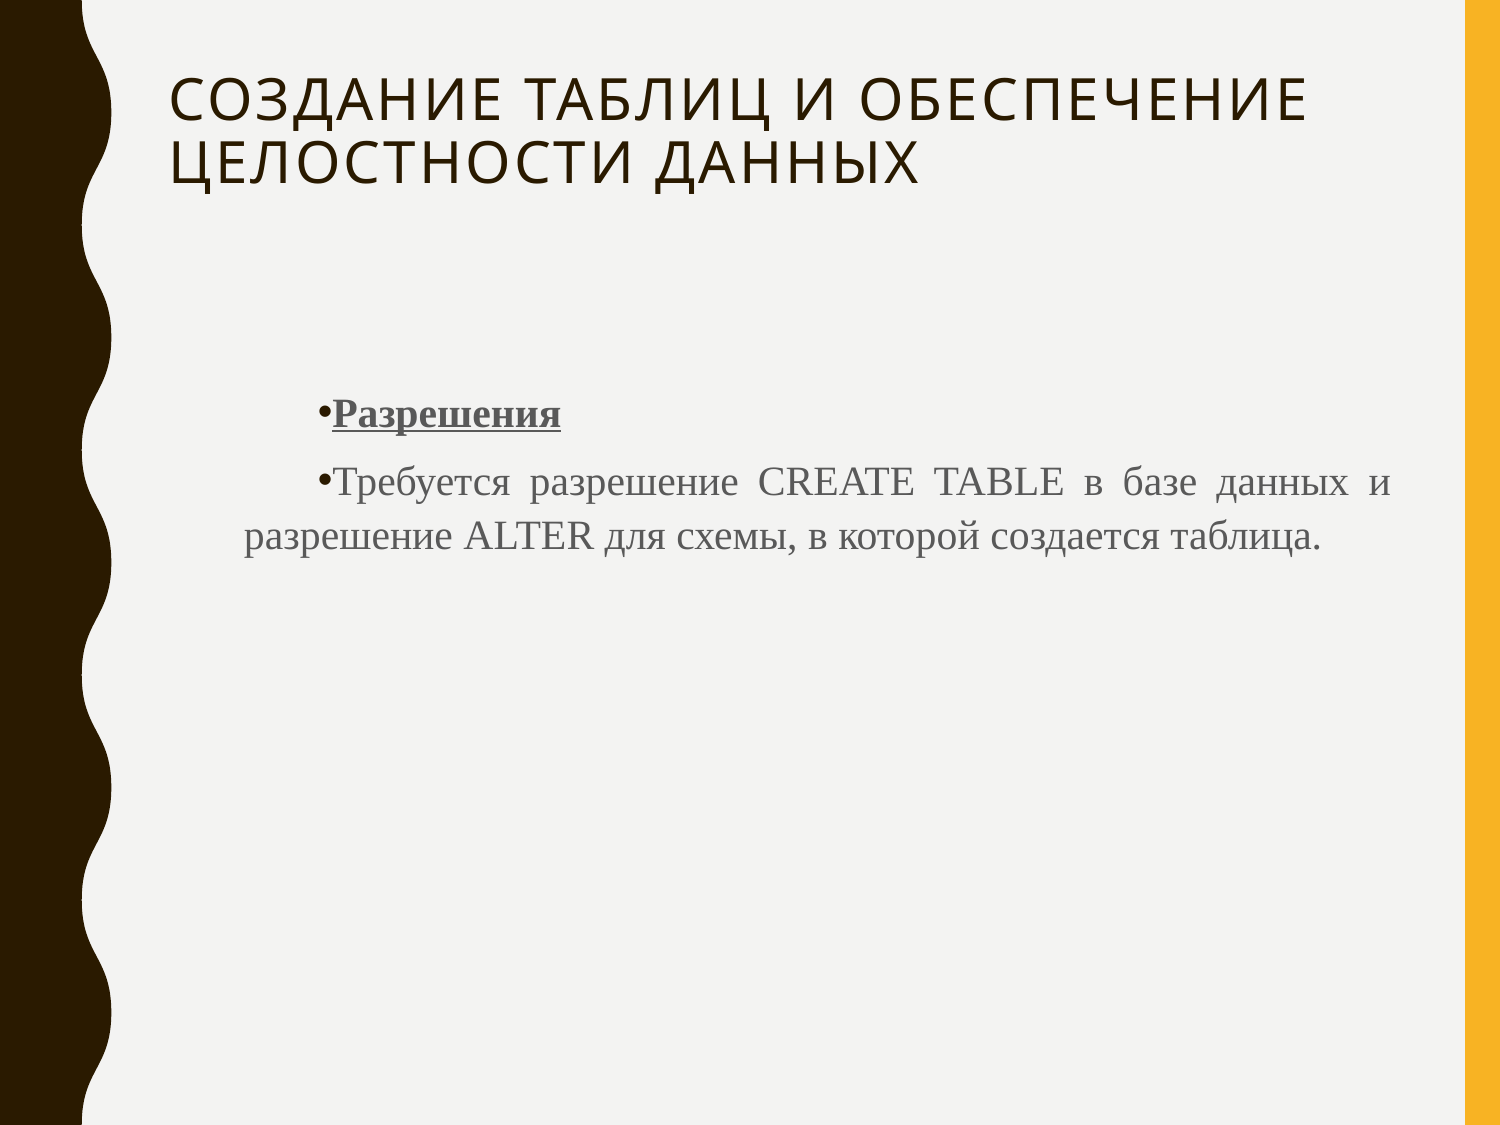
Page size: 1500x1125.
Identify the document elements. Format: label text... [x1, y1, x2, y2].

list Разрешения Требуется разрешение CREATE TABLE в базе данных и разрешение ALTER для схемы, в которой создается таблица. [154, 375, 1407, 965]
title Создание таблиц и обеспечение целостности данных [154, 62, 1407, 308]
